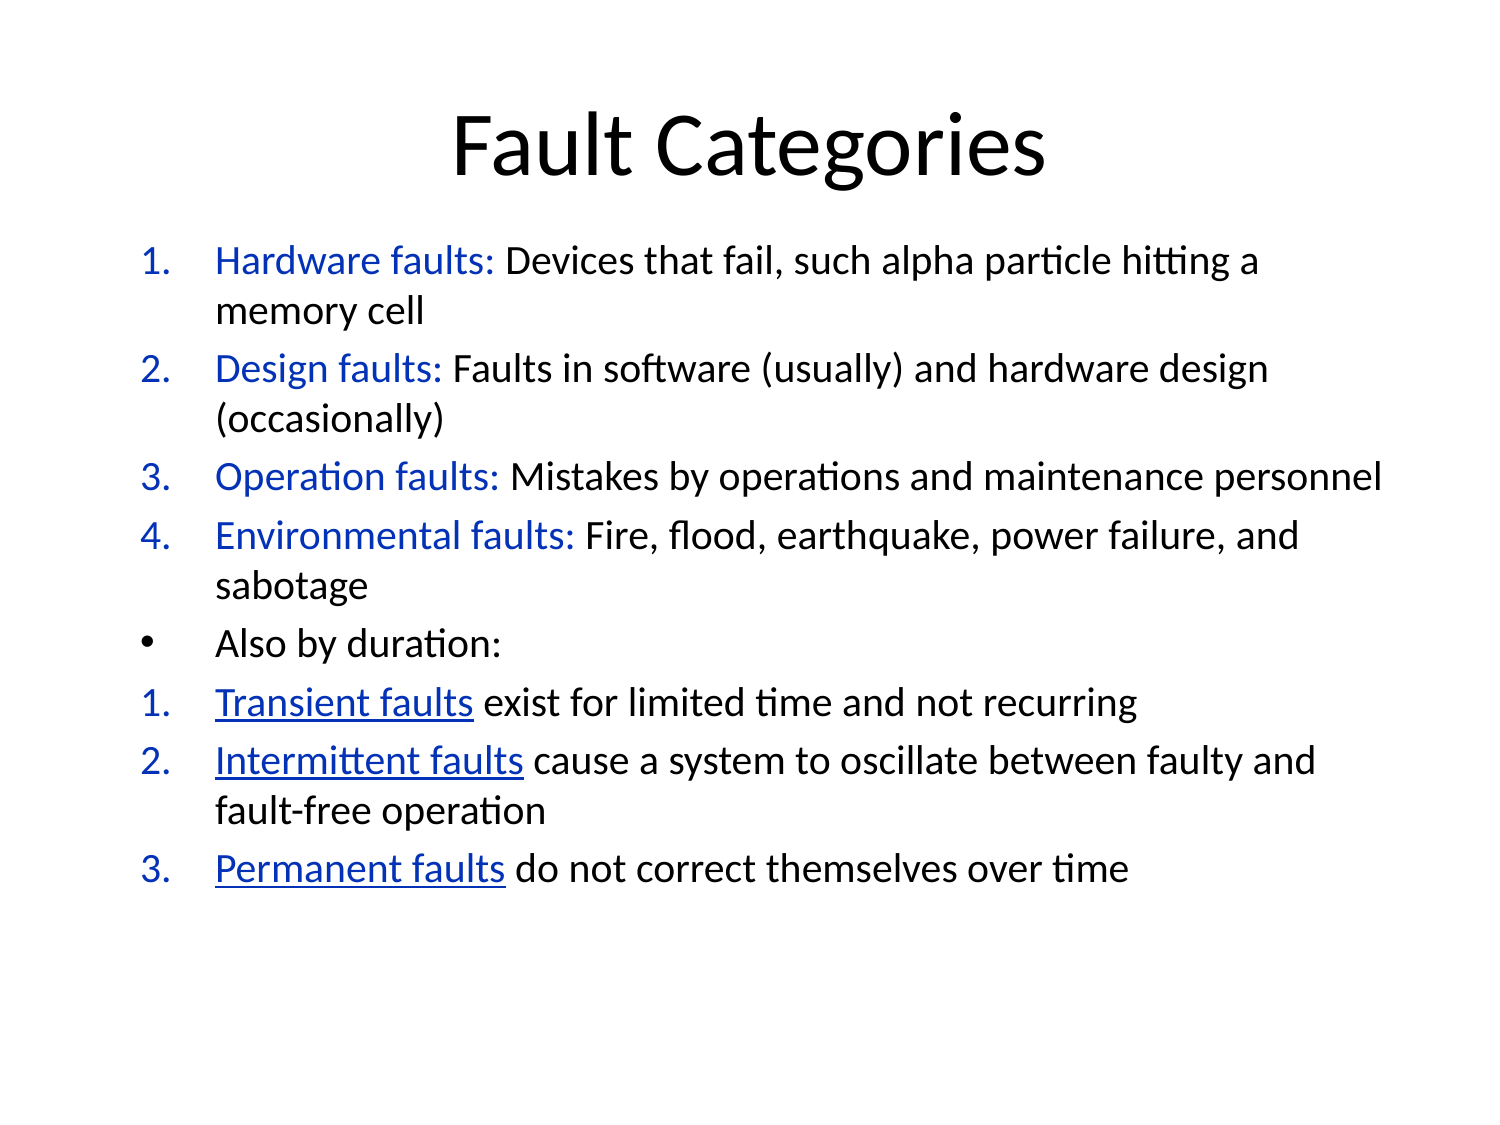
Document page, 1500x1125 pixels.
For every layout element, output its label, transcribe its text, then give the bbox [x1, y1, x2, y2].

title Fault Categories [75, 45, 1425, 233]
list Hardware faults: Devices that fail, such alpha particle hitting a memory cell Design faults: Faults in software (usually) and hardware design (occasionally) Operation faults: Mistakes by operations and maintenance personnel Environmental faults: Fire, flood, earthquake, power failure, and sabotage Also by duration: Transient faults exist for limited time and not recurring Intermittent faults cause a system to oscillate between faulty and fault-free operation Permanent faults do not correct themselves over time [125, 224, 1425, 1050]
